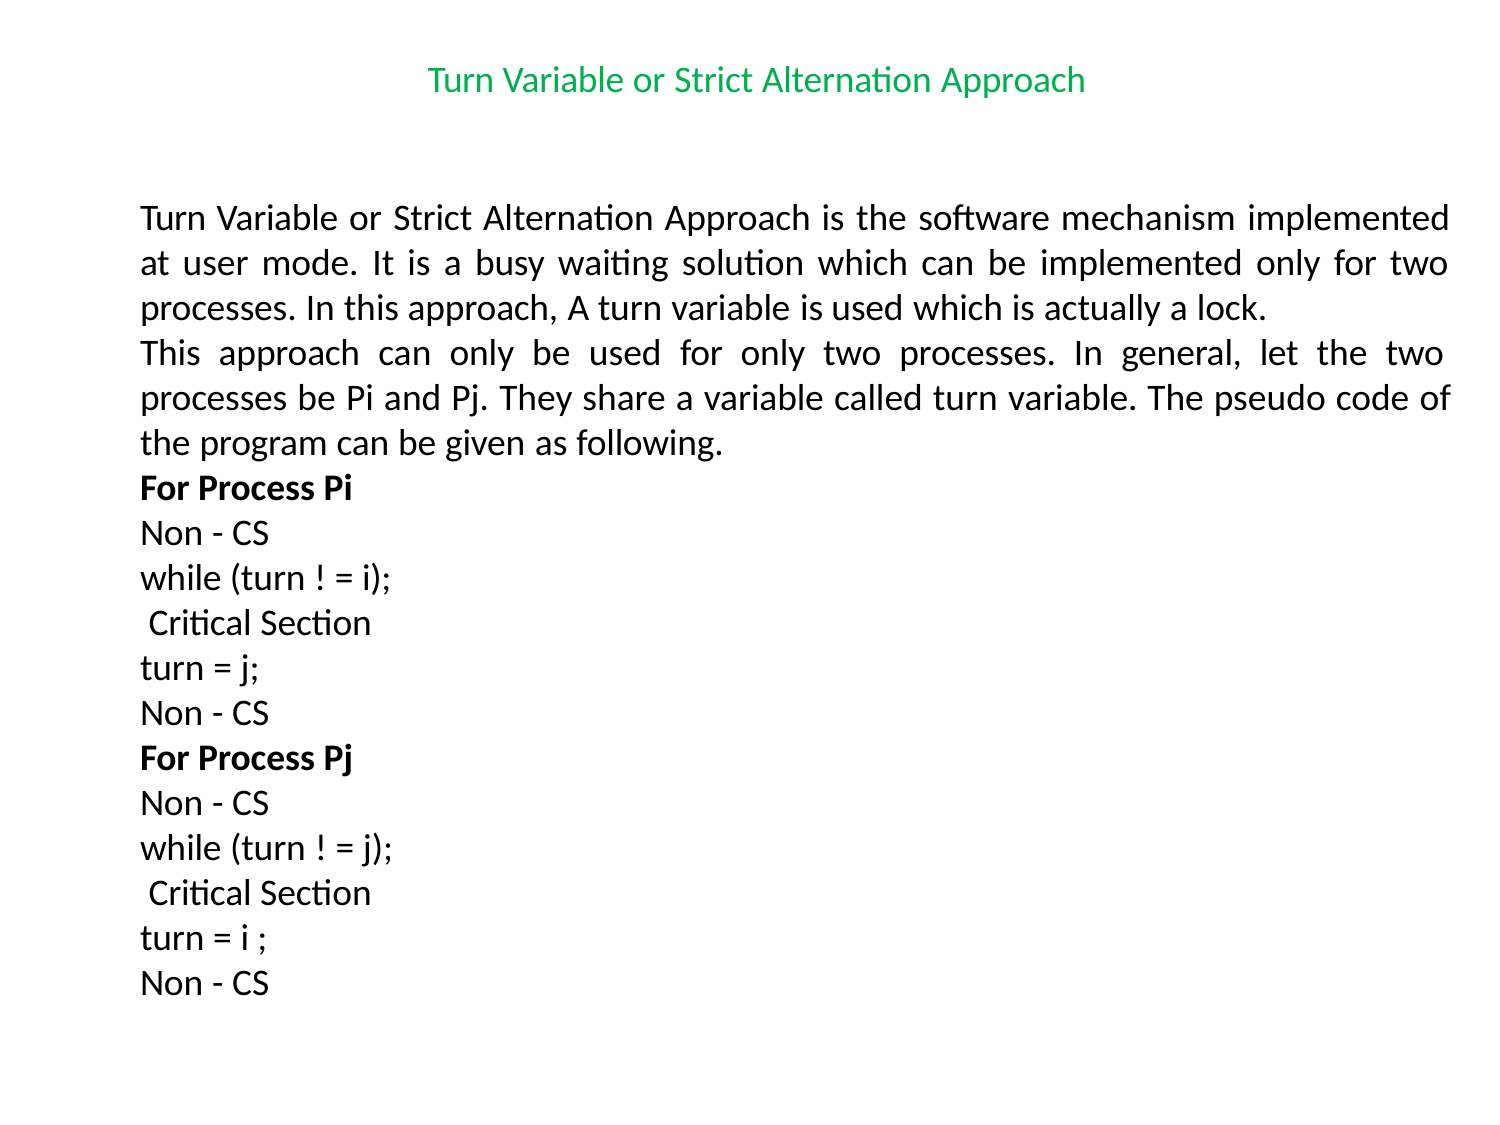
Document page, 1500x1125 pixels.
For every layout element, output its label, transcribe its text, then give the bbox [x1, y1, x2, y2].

text_box Turn Variable or Strict Alternation Approach is the software mechanism implemented at user mode. It is a busy waiting solution which can be implemented only for two processes. In this approach, A turn variable is used which is actually a lock. This approach can only be used for only two processes. In general, let the two processes be Pi and Pj. They share a variable called turn variable. The pseudo code of the program can be given as following. For Process Pi Non - CS while (turn ! = i); Critical Section turn = j; Non - CS For Process Pj Non - CS while (turn ! = j); Critical Section turn = i ; Non - CS [137, 190, 1463, 1003]
title Turn Variable or Strict Alternation Approach [425, 52, 1097, 190]
